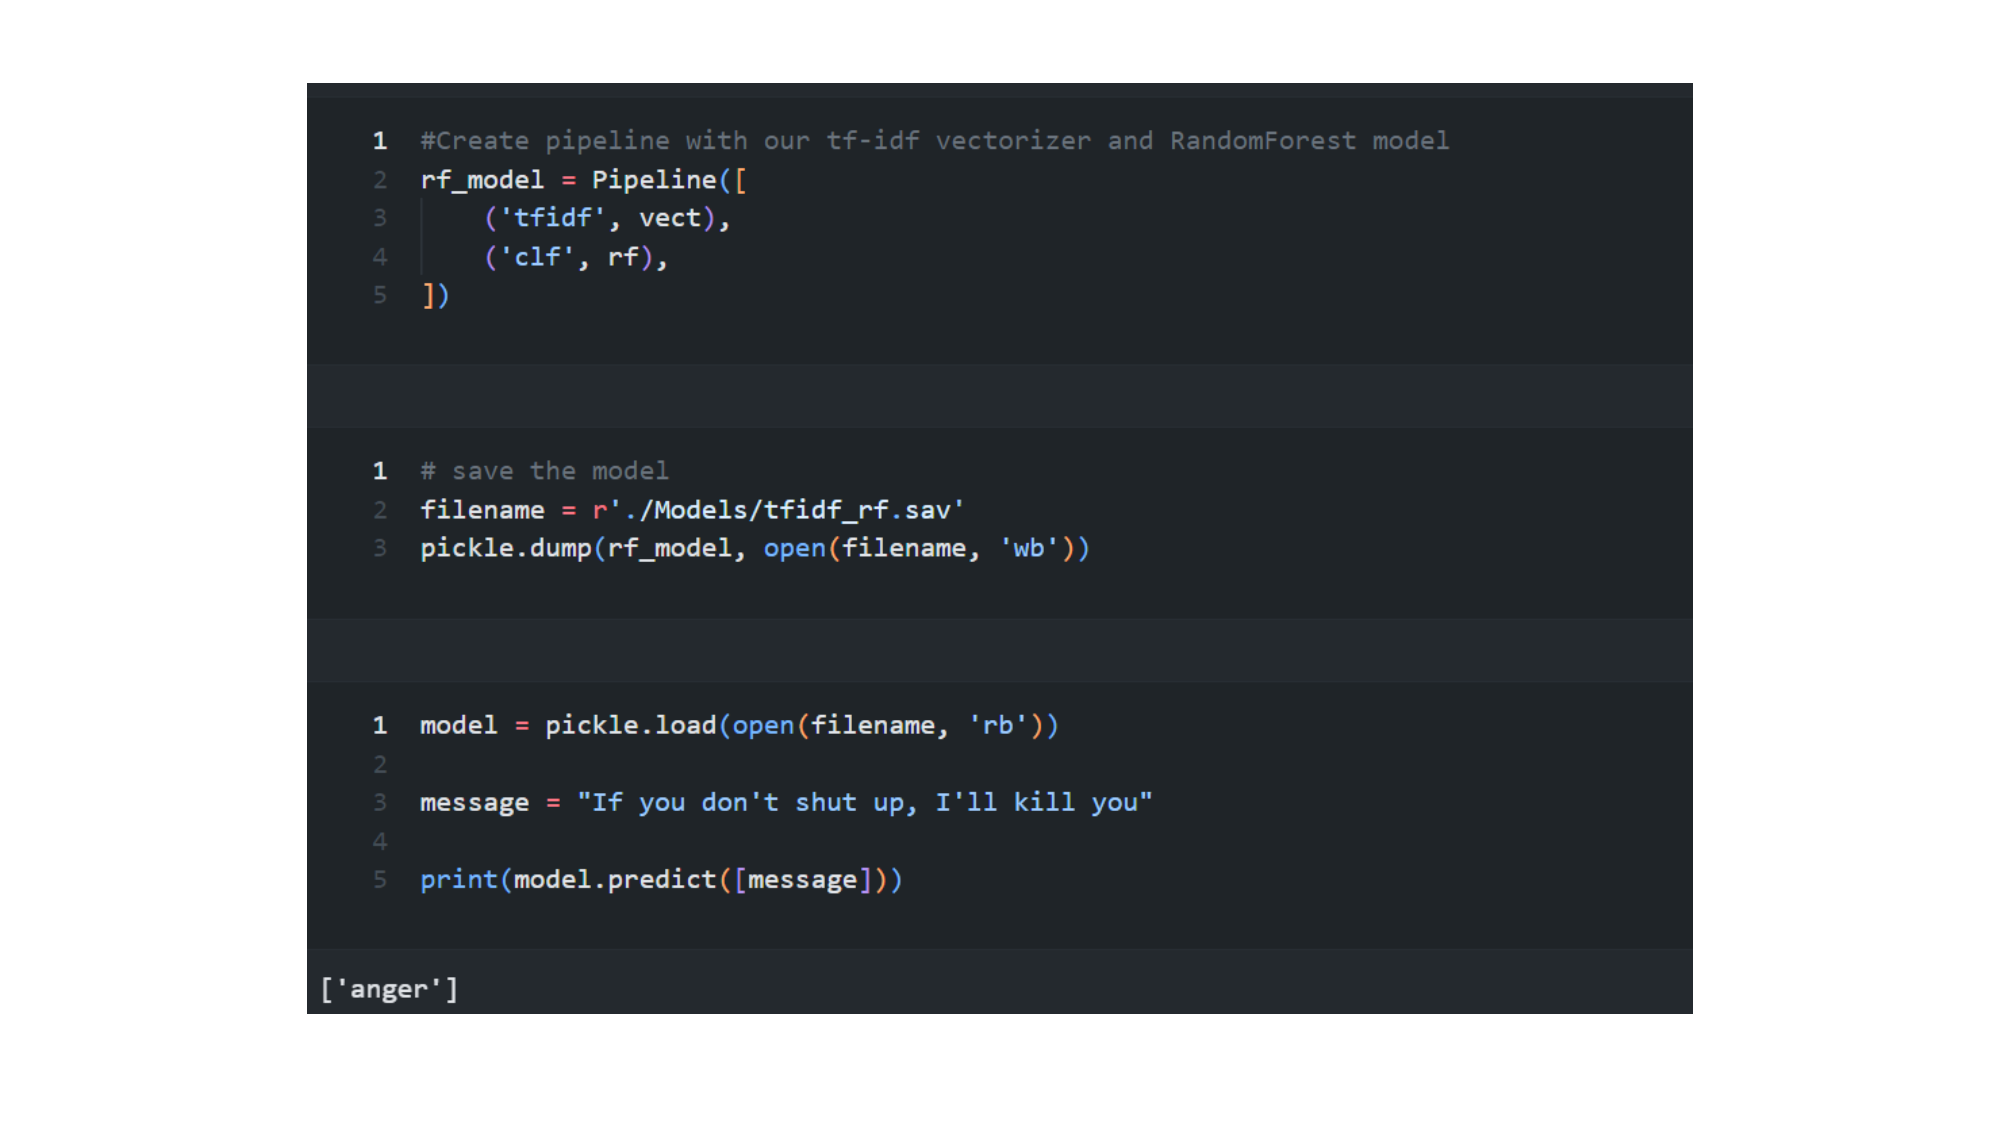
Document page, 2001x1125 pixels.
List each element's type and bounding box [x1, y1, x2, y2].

picture [307, 83, 1693, 1014]
